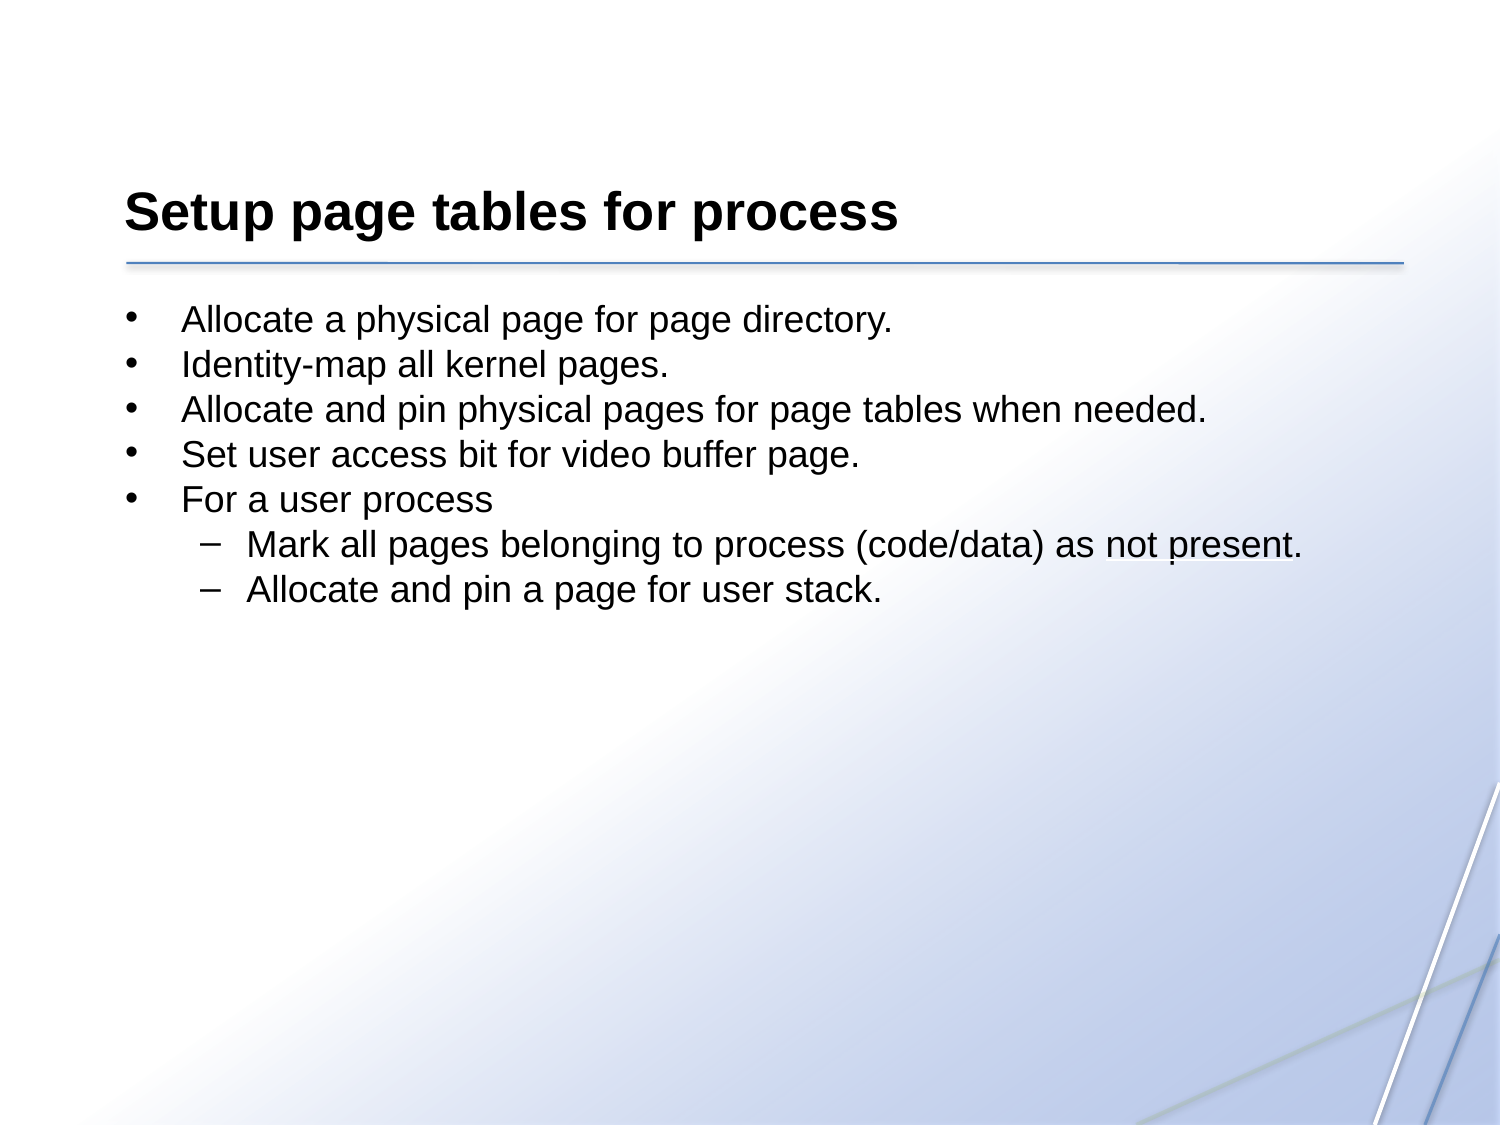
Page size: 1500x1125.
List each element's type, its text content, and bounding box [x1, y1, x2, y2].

text_box Setup page tables for process [109, 49, 1403, 249]
text_box Allocate a physical page for page directory. Identity-map all kernel pages. Allocate and pin physical pages for page tables when needed. Set user access bit for video buffer page. For a user process Mark all pages belonging to process (code/data) as not present. Allocate and pin a page for user stack. [109, 287, 1404, 1005]
